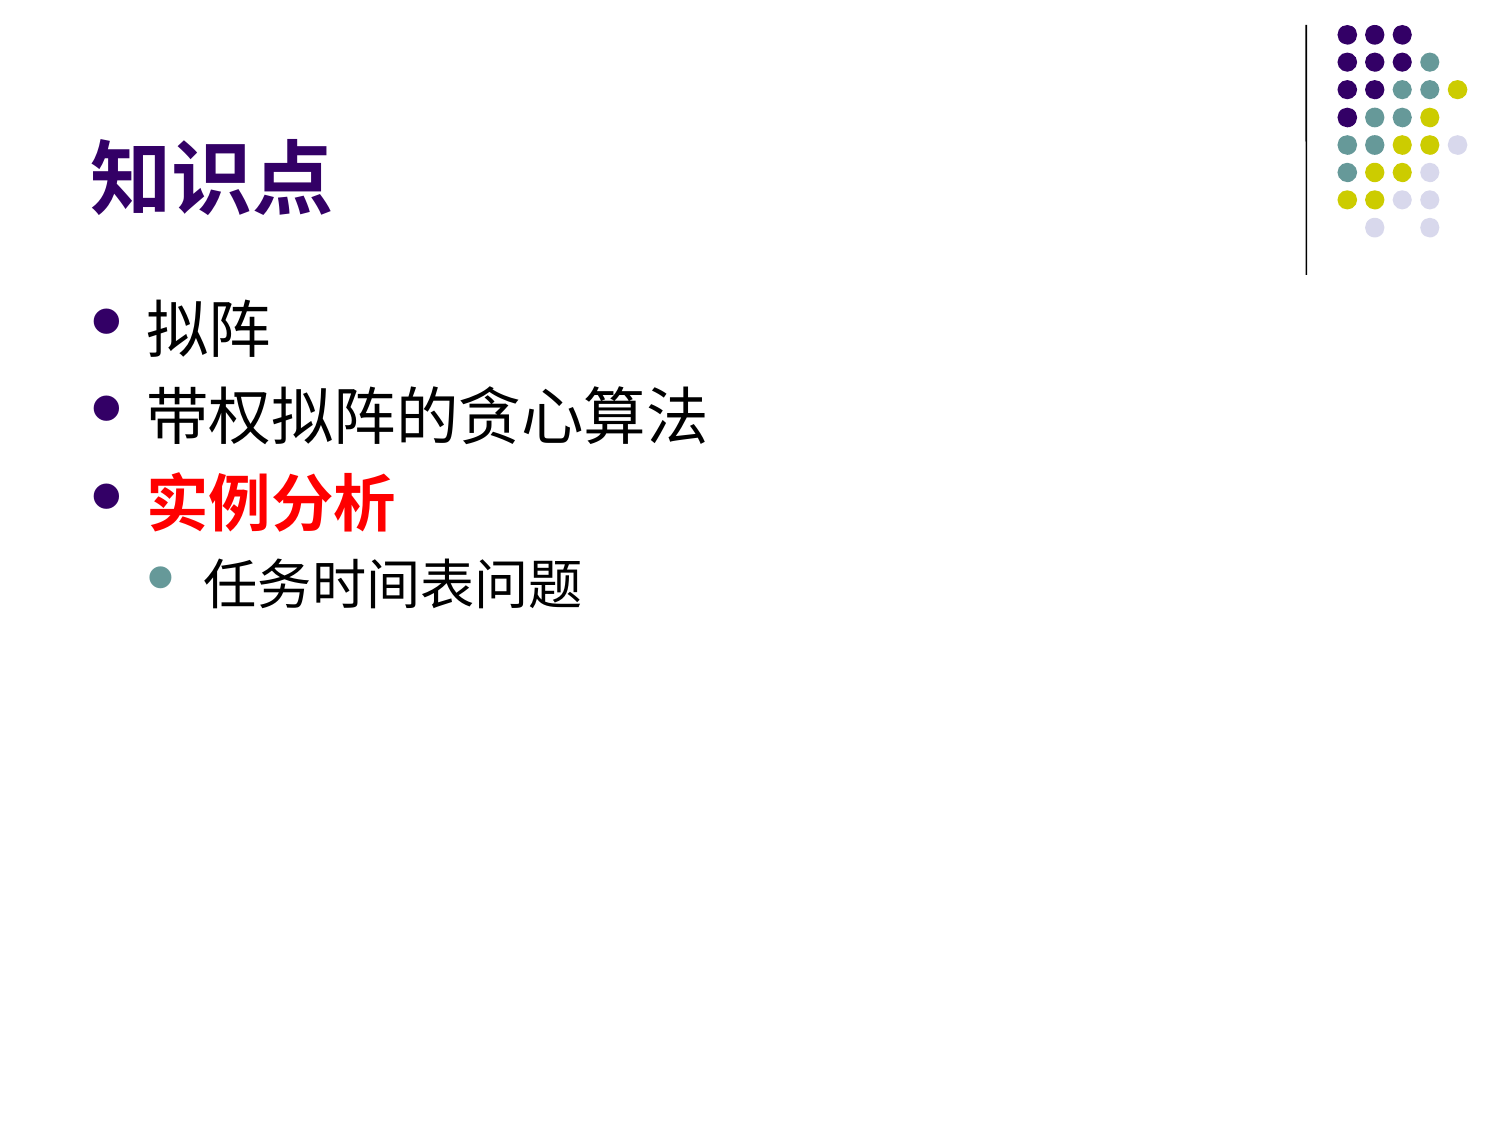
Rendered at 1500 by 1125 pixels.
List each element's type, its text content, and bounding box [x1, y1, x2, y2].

list 拟阵 带权拟阵的贪心算法 实例分析 任务时间表问题 [75, 282, 1425, 1006]
title 知识点 [75, 20, 1313, 233]
